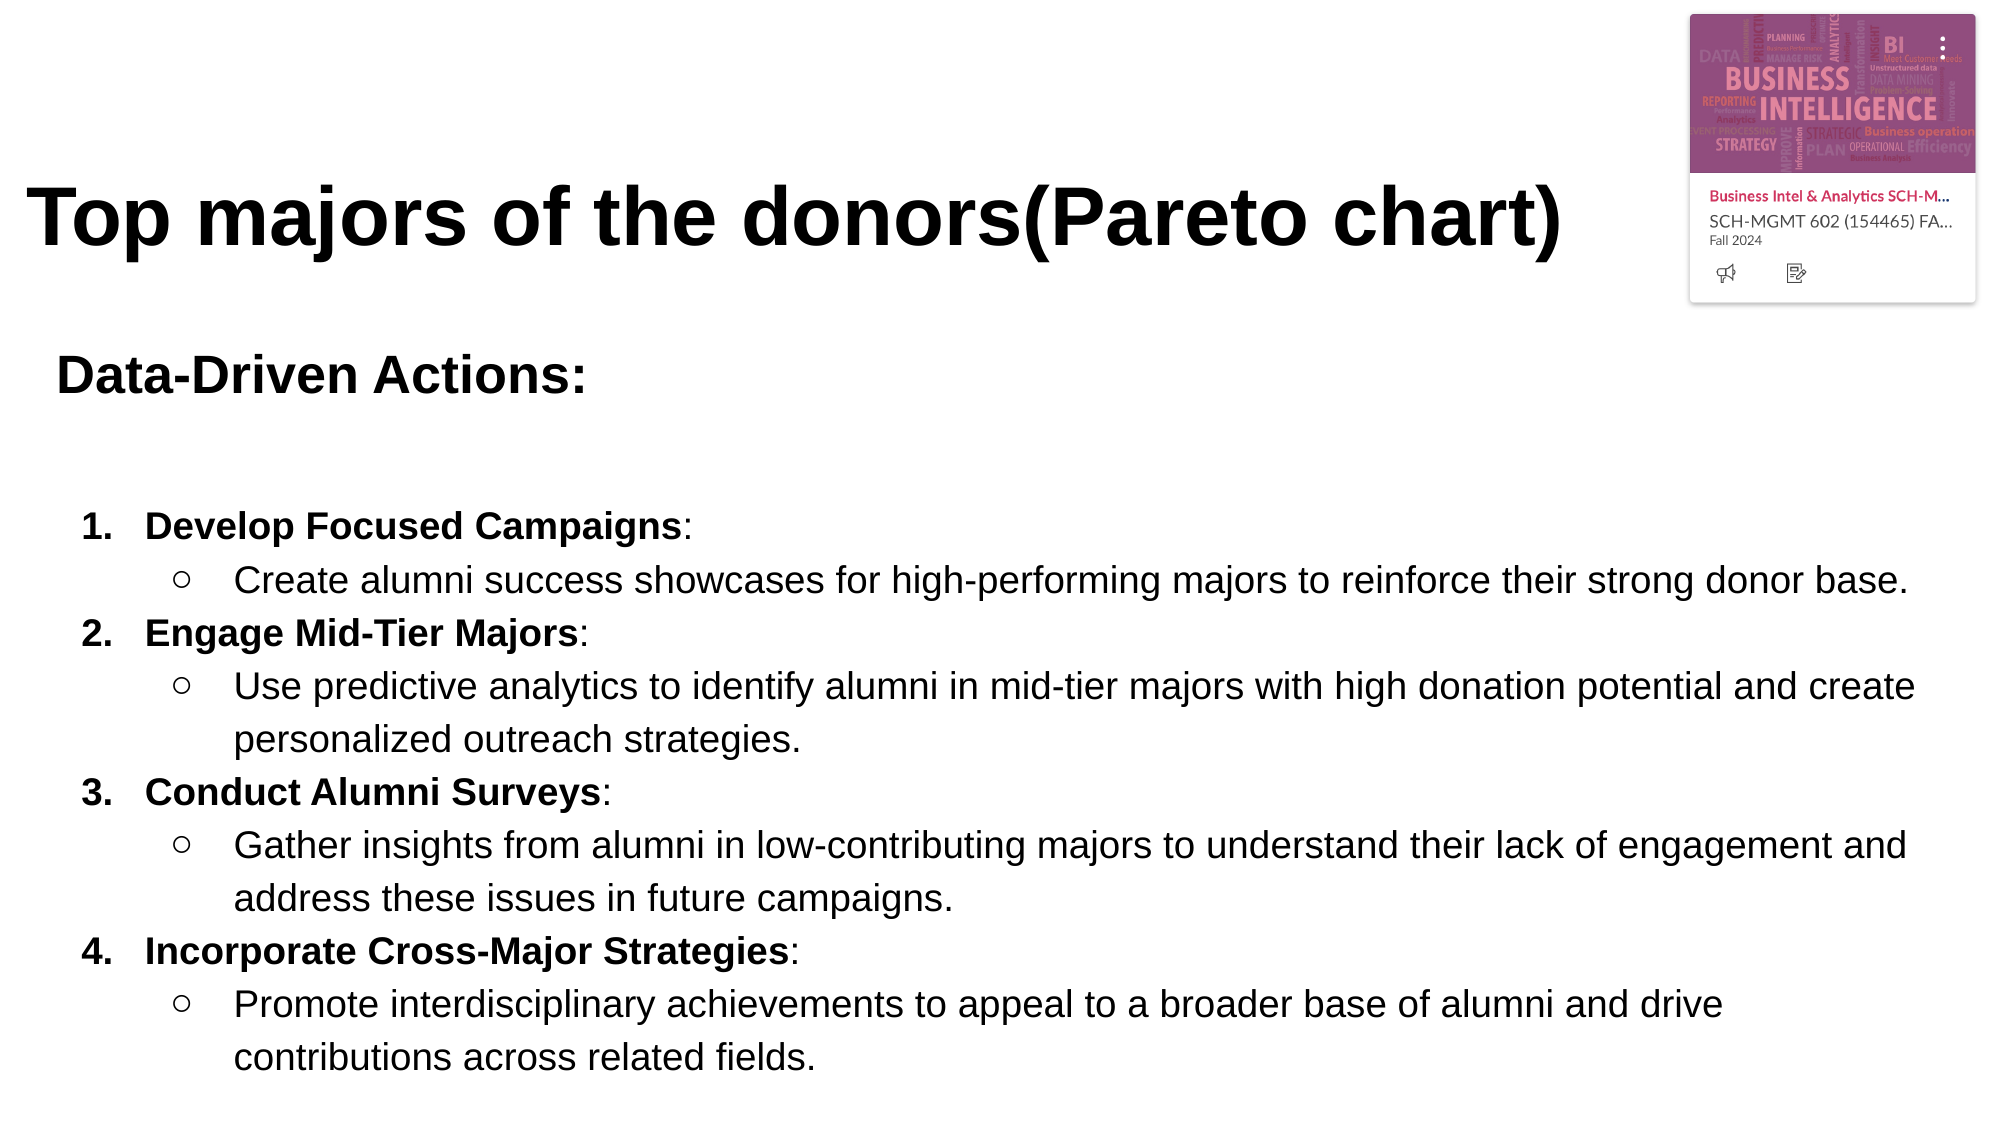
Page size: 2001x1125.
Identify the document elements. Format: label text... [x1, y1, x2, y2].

title Top majors of the donors(Pareto chart) [11, 97, 1678, 270]
subtitle Data-Driven Actions: Develop Focused Campaigns: Create alumni success showcases for high-performing majors to reinforce their strong donor base. Engage Mid-Tier Majors: Use predictive analytics to identify alumni in mid-tier majors with high donation potential and create personalized outreach strategies. Conduct Alumni Surveys: Gather insights from alumni in low-contributing majors to understand their lack of engagement and address these issues in future campaigns. Incorporate Cross-Major Strategies: Promote interdisciplinary achievements to appeal to a broader base of alumni and drive contributions across related fields. [41, 322, 1955, 1095]
picture [1683, 7, 1984, 310]
